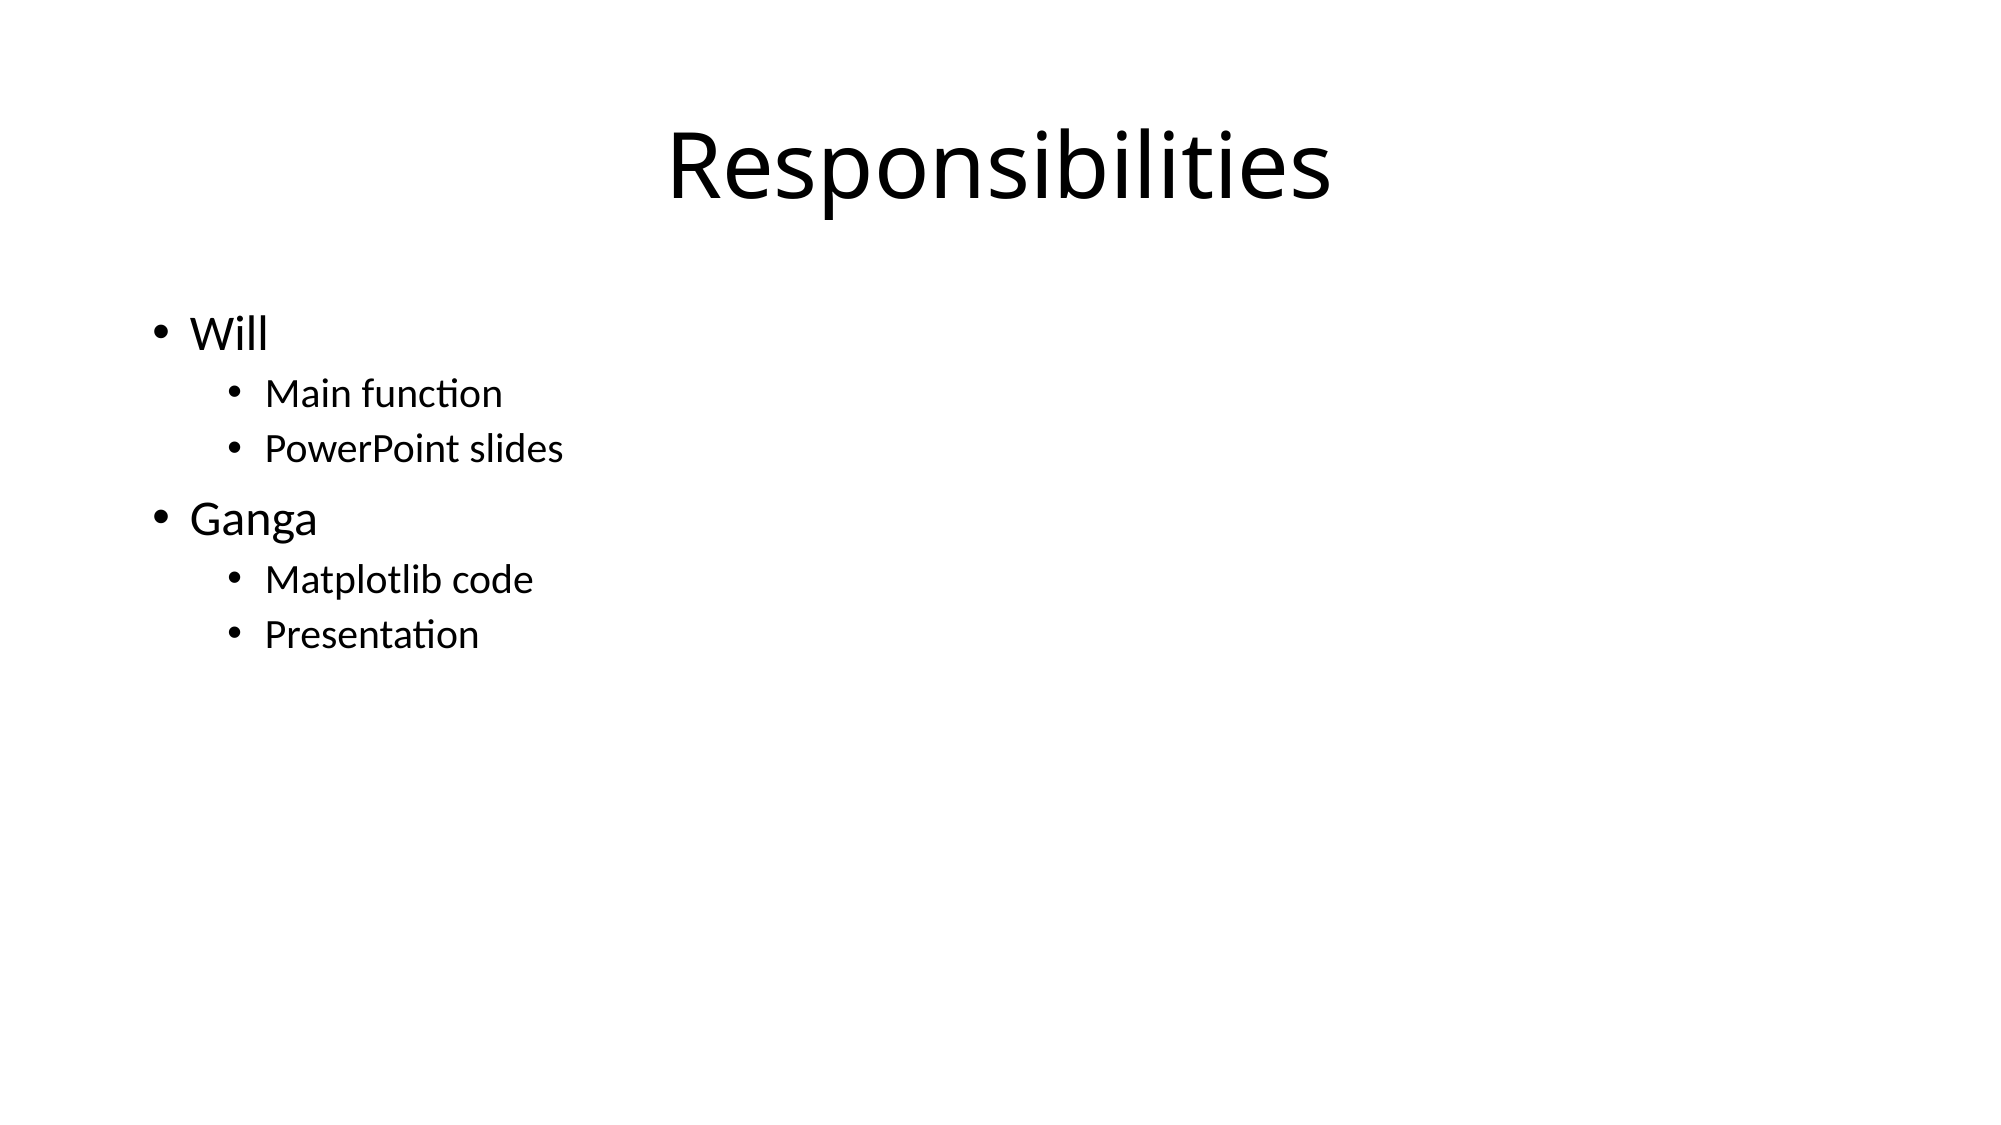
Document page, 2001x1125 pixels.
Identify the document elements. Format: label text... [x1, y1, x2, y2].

title Responsibilities [137, 59, 1863, 278]
list Will Main function PowerPoint slides Ganga Matplotlib code Presentation [137, 299, 1863, 1014]
